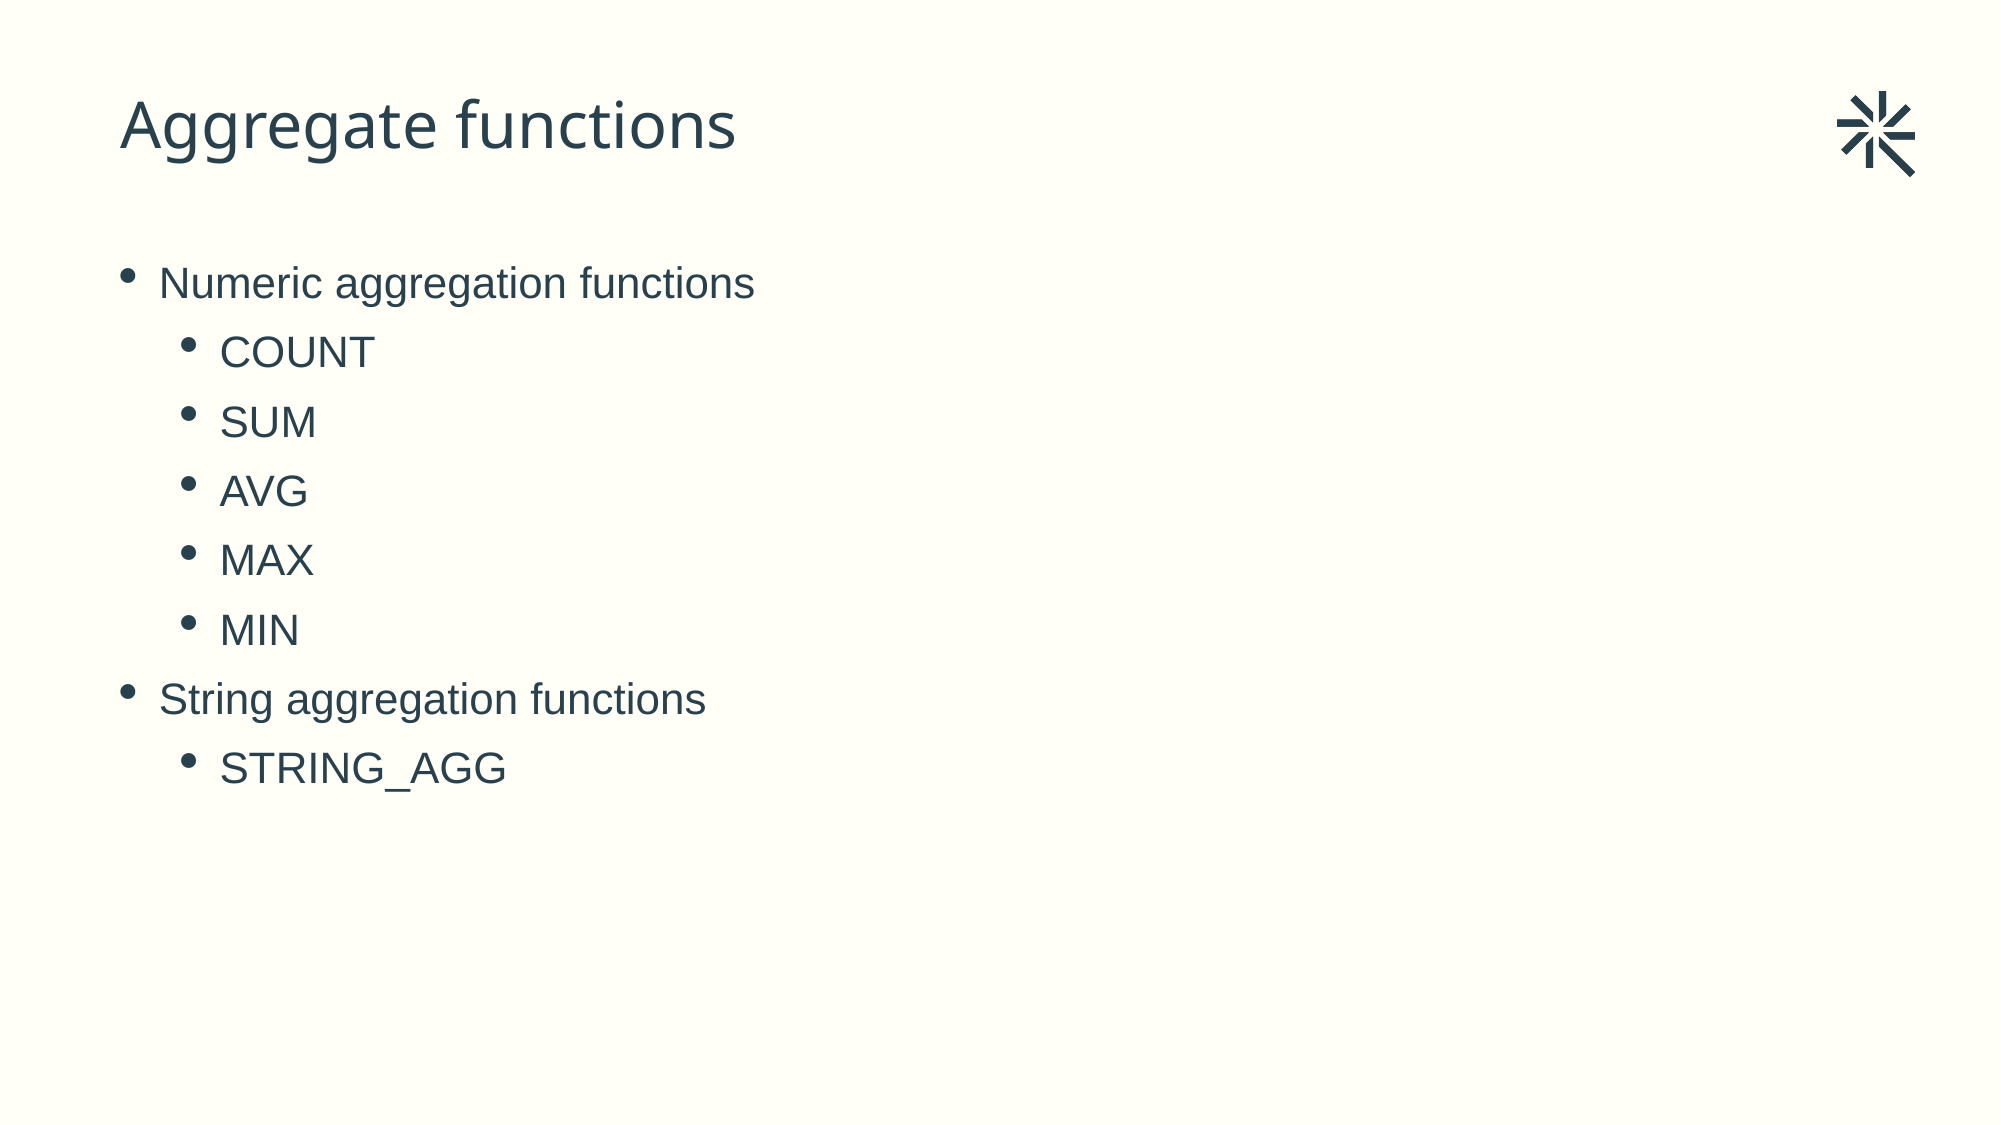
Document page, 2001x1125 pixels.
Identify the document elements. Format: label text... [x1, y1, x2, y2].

list Numeric aggregation functions COUNT SUM AVG MAX MIN String aggregation functions STRING_AGG [113, 247, 1887, 797]
picture [1837, 91, 1915, 177]
title Aggregate functions [113, 91, 1772, 181]
